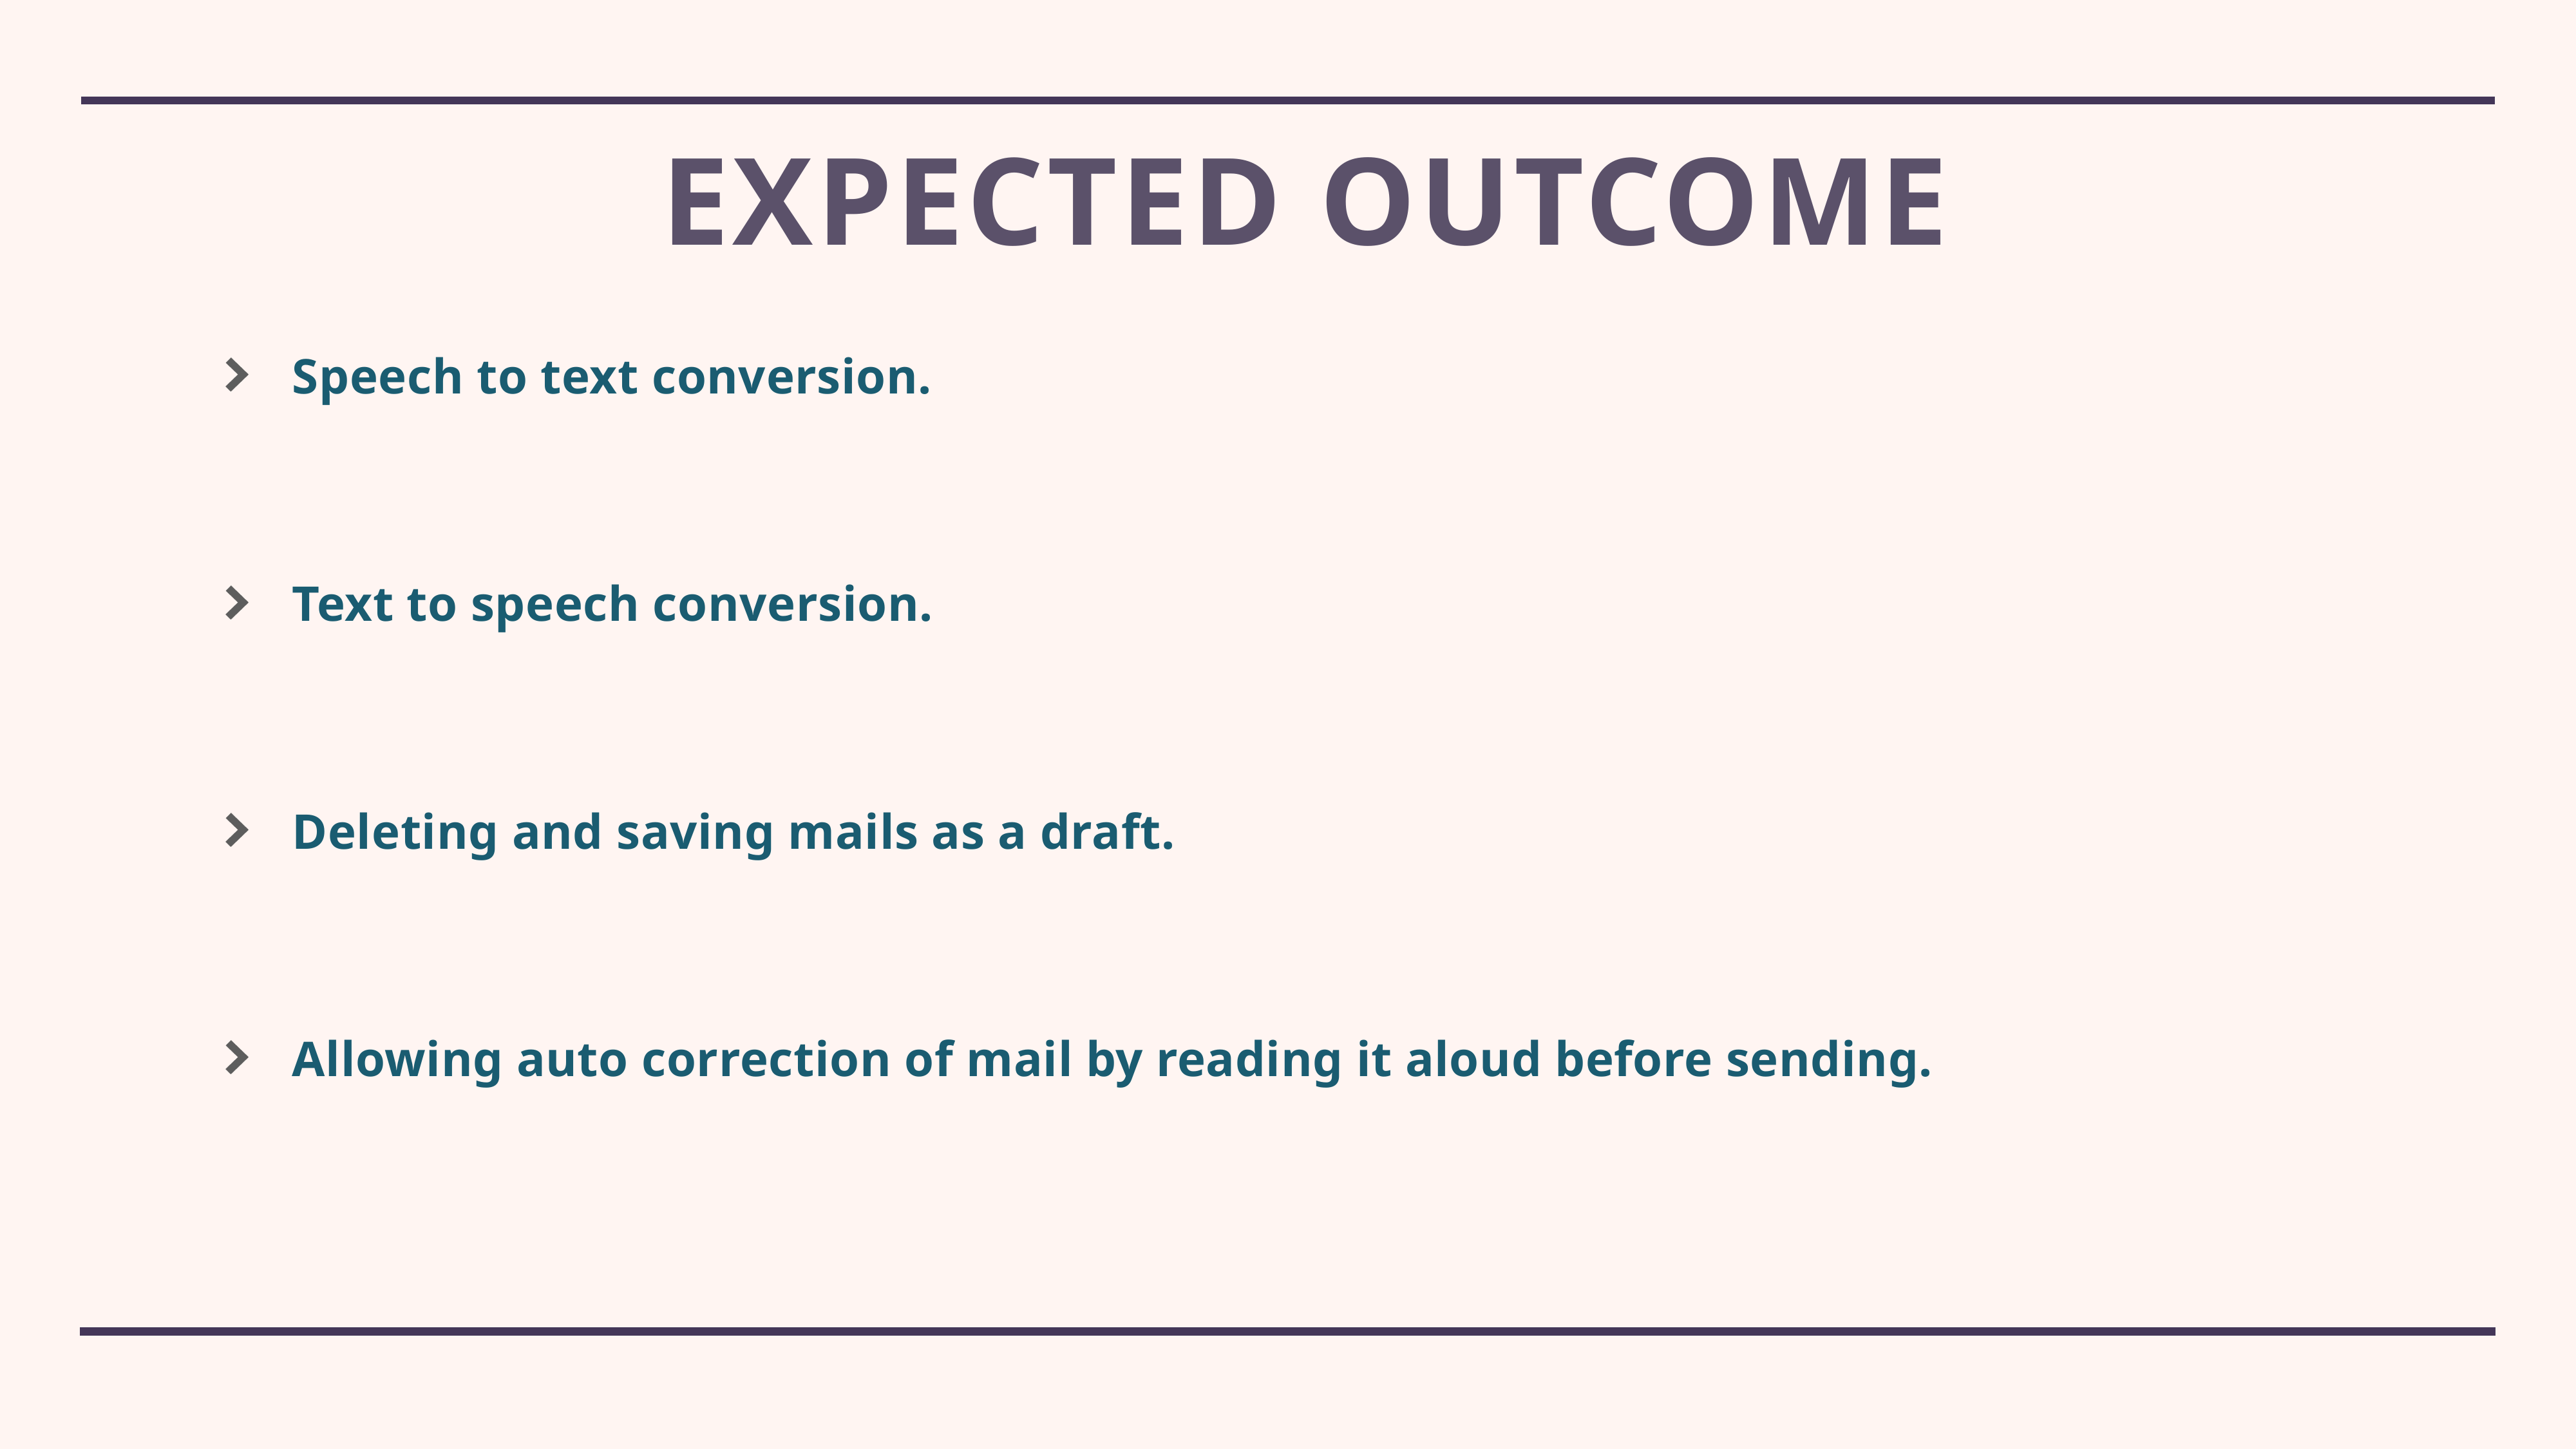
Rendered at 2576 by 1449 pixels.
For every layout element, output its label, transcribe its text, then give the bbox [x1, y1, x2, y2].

list Speech to text conversion. Text to speech conversion. Deleting and saving mails as a draft. Allowing auto correction of mail by reading it aloud before sending. [220, 340, 2356, 1140]
title EXPECTED OUTCOME [220, 135, 2356, 310]
picture [225, 1040, 249, 1074]
picture [225, 813, 249, 847]
picture [225, 357, 249, 392]
picture [225, 585, 249, 620]
